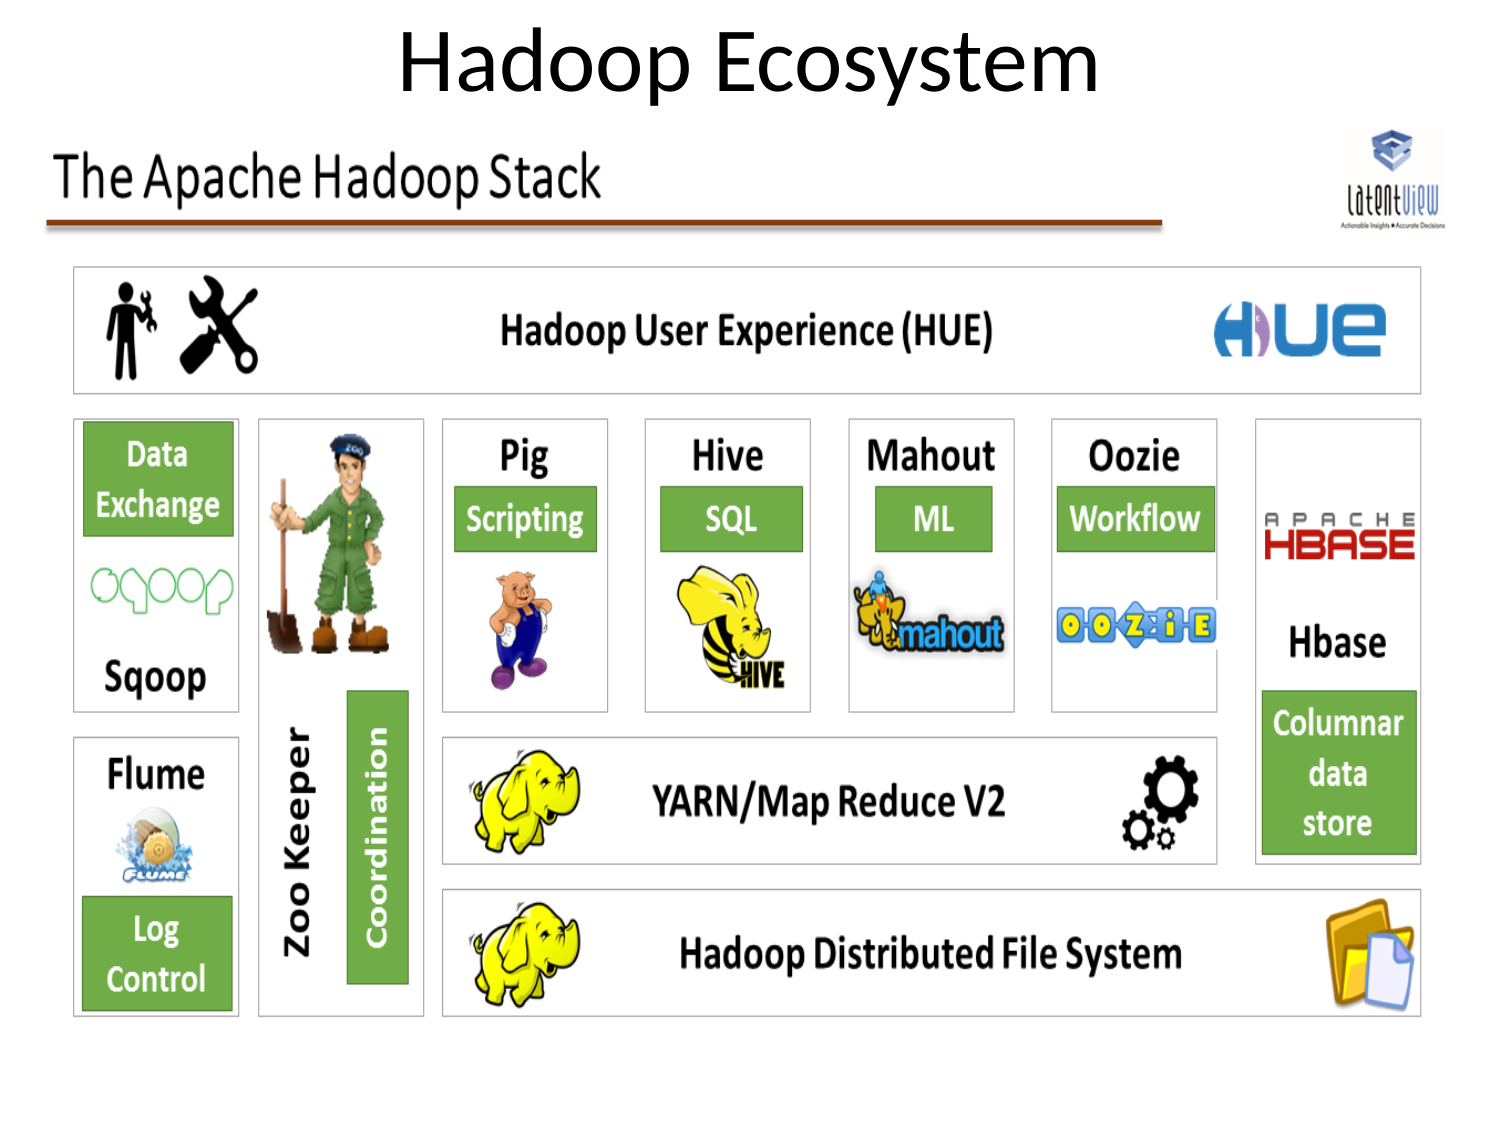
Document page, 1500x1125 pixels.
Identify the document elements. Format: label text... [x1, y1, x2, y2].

title Hadoop Ecosystem [75, 0, 1425, 112]
picture [41, 113, 1459, 1125]
